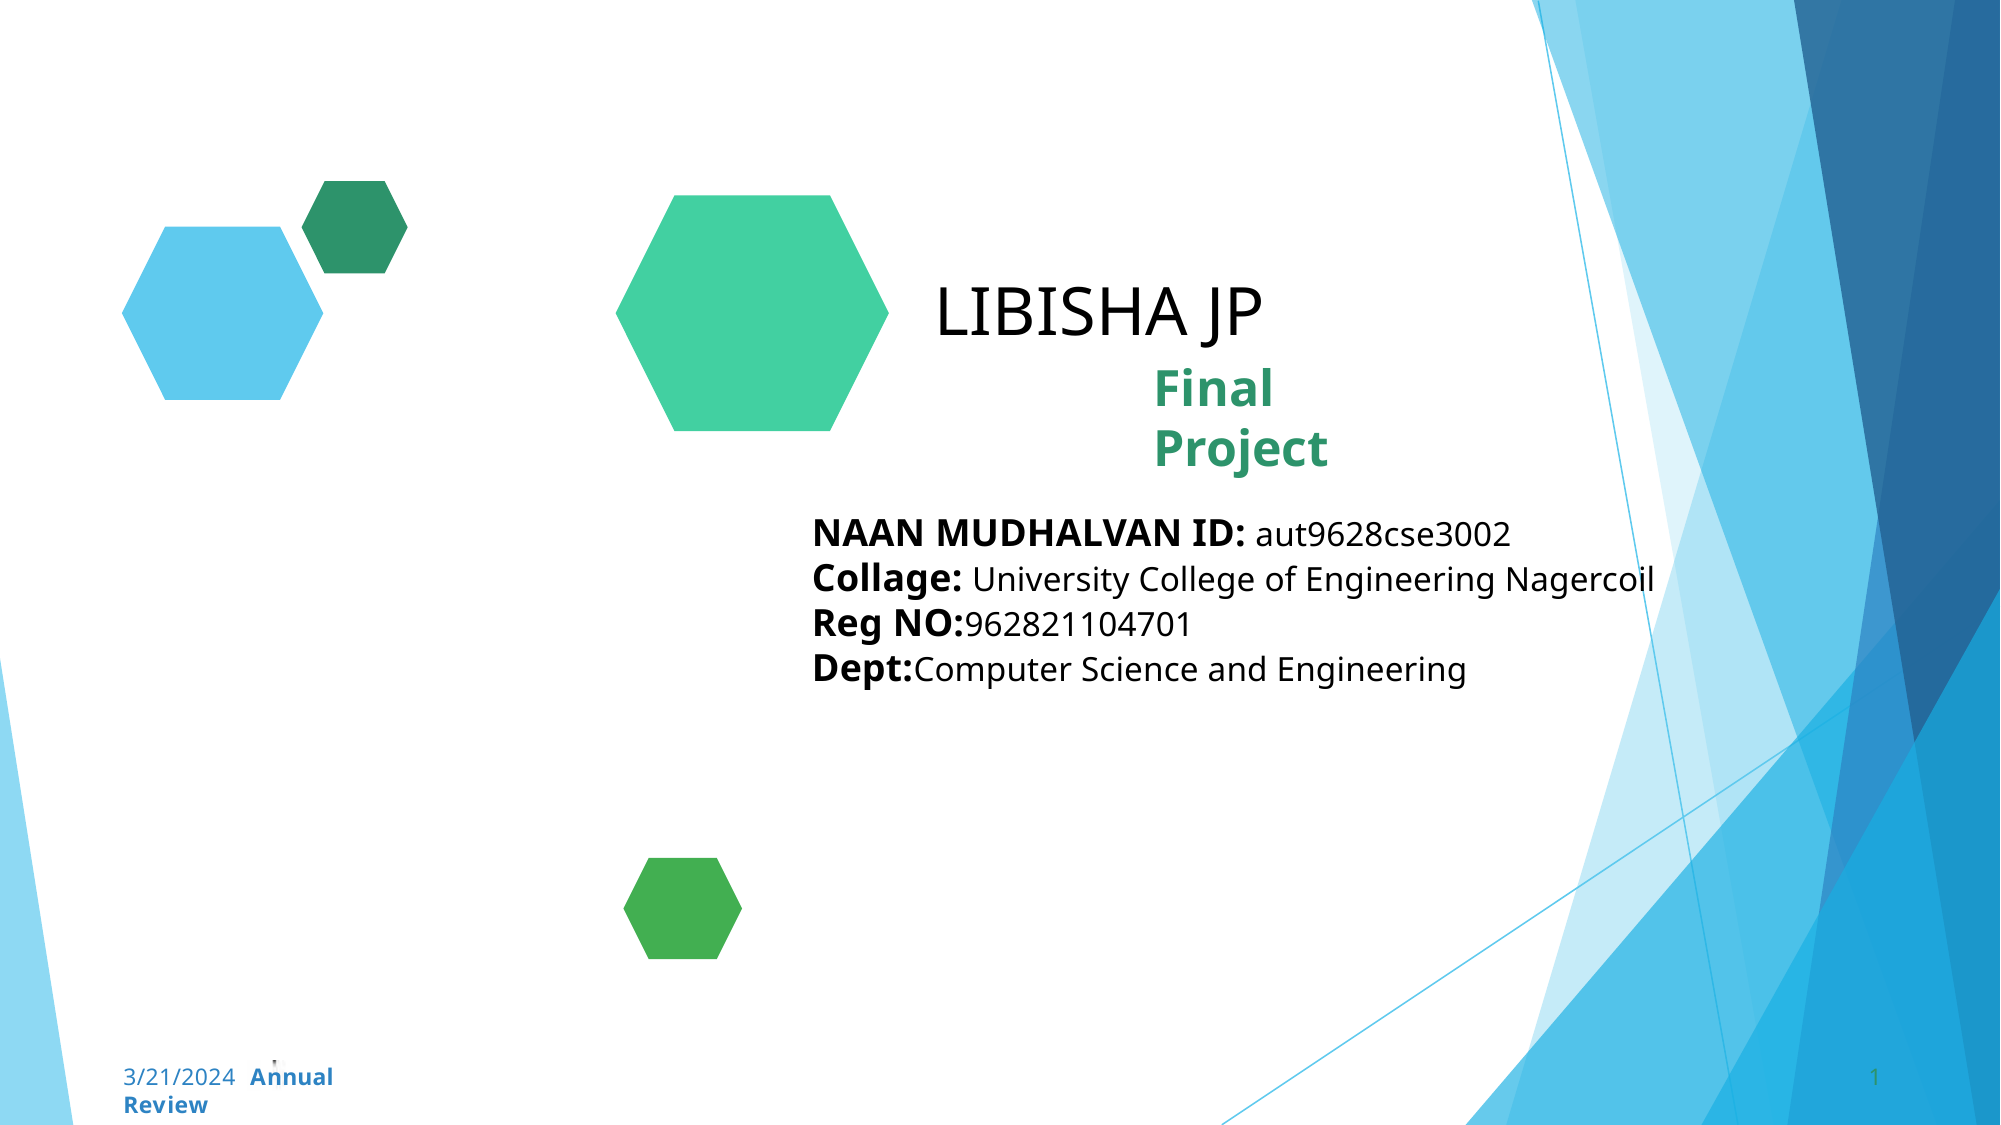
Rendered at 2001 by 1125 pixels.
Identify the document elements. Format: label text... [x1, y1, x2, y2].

text_box 3/21/2024 Annual Review [121, 1103, 417, 1118]
text_box NAAN MUDHALVAN ID: aut9628cse3002 Collage: University College of Engineering Nagercoil Reg NO:962821104701 Dept:Computer Science and Engineering [797, 501, 1683, 921]
title LIBISHA JP [407, 265, 1796, 916]
text_box [627, 916, 739, 960]
slide_number <number> [1862, 1061, 1888, 1125]
text_box [639, 195, 865, 265]
picture [110, 1060, 463, 1094]
text_box Final Project [1151, 354, 1457, 477]
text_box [121, 180, 408, 401]
